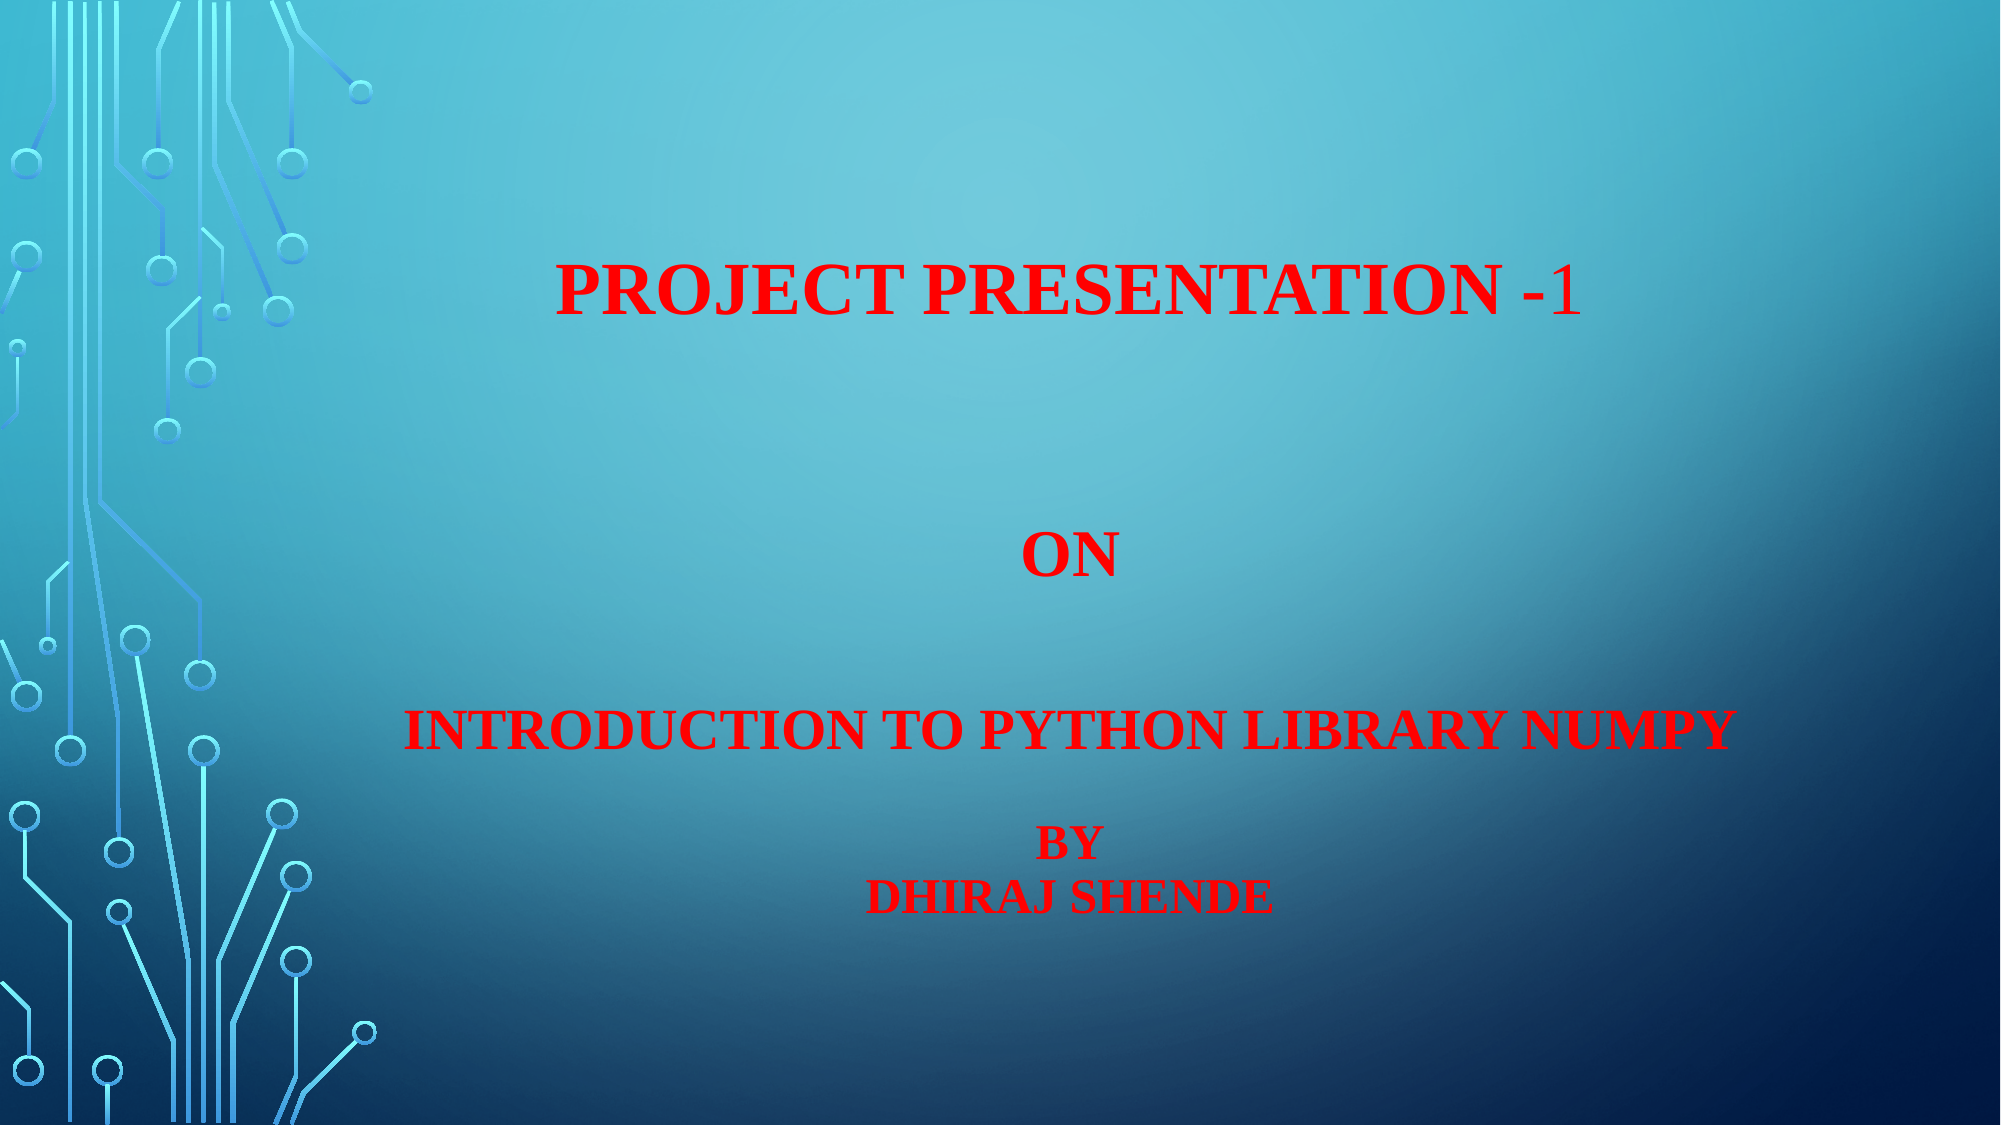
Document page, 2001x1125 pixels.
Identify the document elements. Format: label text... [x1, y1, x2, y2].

title PROJECT PRESENTATION -1 ON INTRODUCTION TO PYTHON LIBRARY NUMPY BY DHIRAJ SHENDE [278, 42, 1862, 1002]
